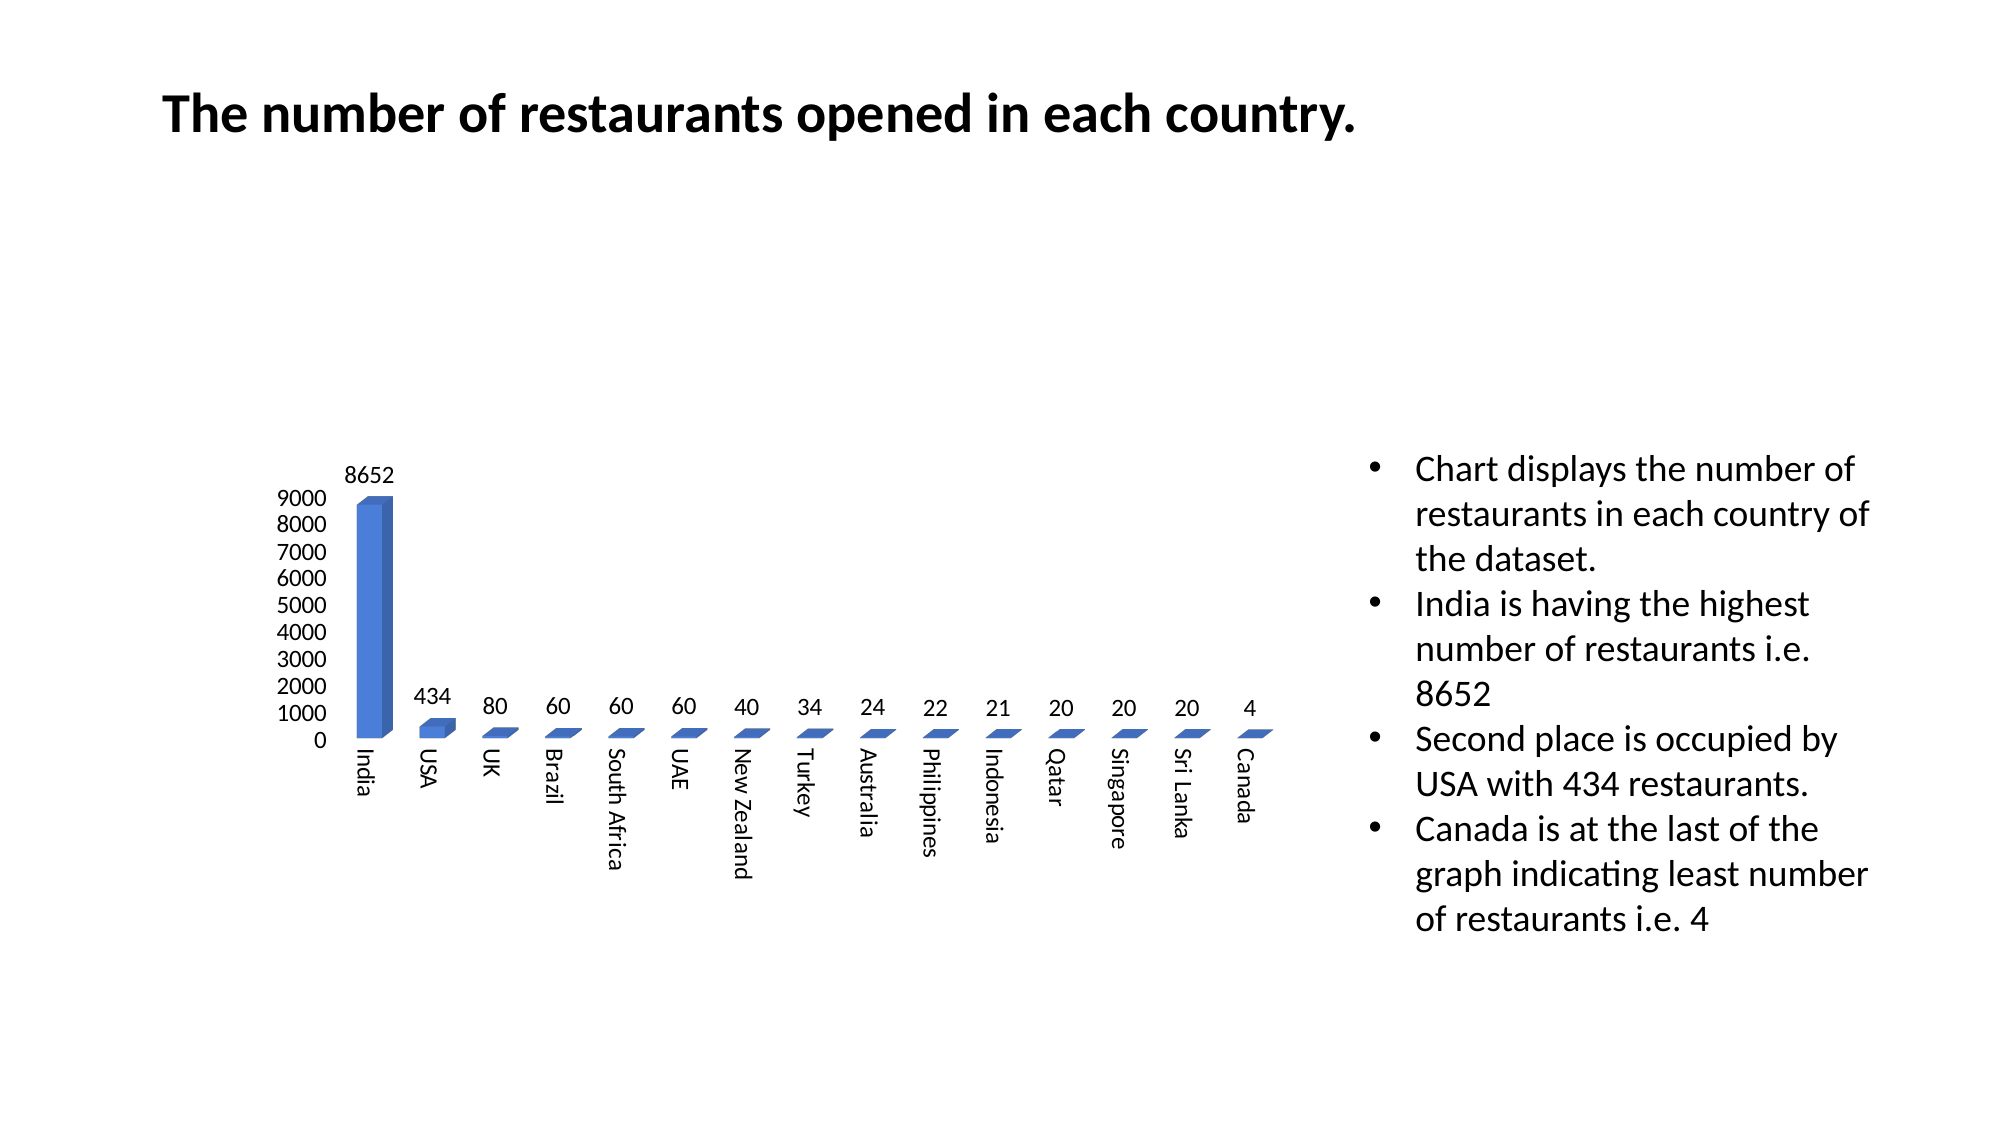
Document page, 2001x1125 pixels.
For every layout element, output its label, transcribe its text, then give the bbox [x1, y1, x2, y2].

text_box Chart displays the number of restaurants in each country of the dataset. India is having the highest number of restaurants i.e. 8652 Second place is occupied by USA with 434 restaurants. Canada is at the last of the graph indicating least number of restaurants i.e. 4 [1353, 436, 1909, 947]
title The number of restaurants opened in each country. [147, 59, 1919, 268]
chart [194, 396, 1317, 993]
